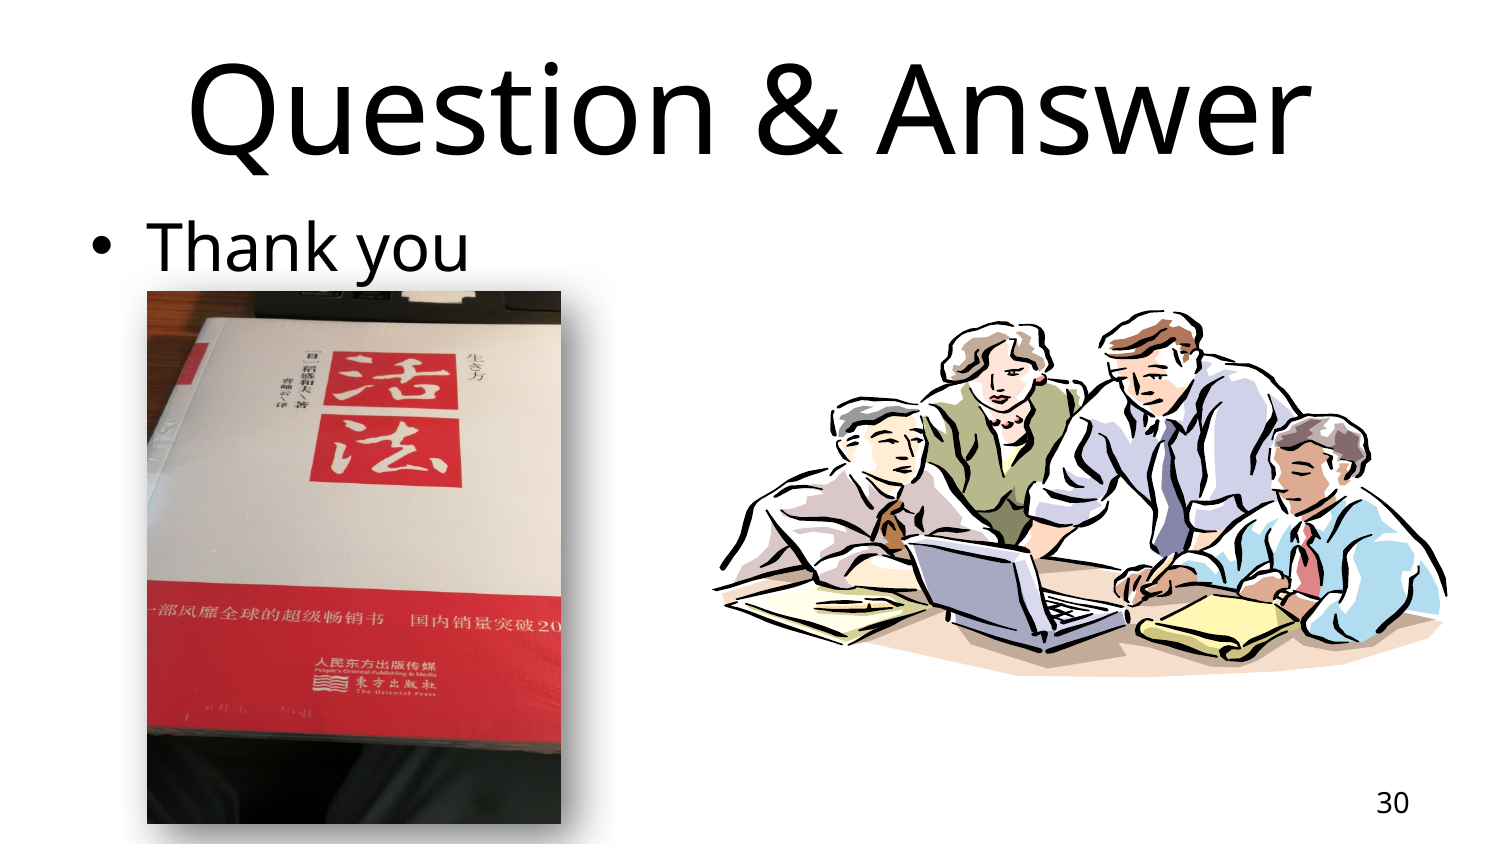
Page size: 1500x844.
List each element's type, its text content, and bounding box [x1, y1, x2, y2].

picture [702, 305, 1456, 682]
slide_number 30 [1074, 782, 1425, 828]
list Thank you [75, 196, 1425, 754]
picture [147, 291, 562, 824]
title Question & Answer [75, 33, 1425, 175]
